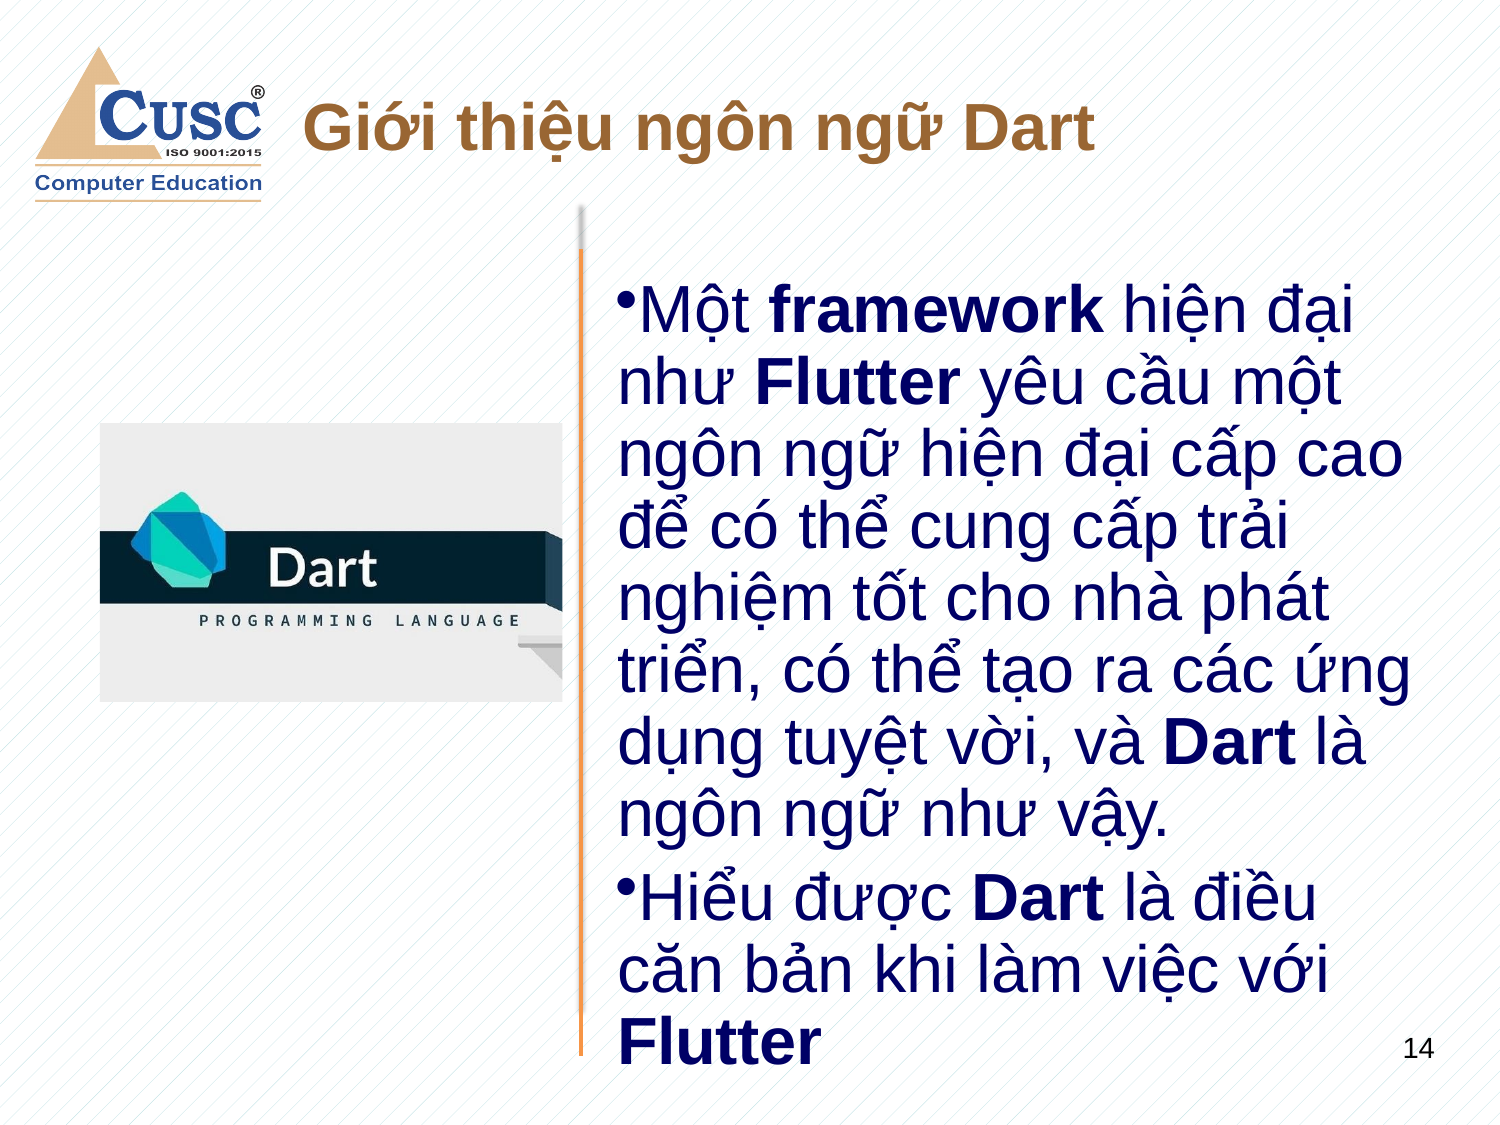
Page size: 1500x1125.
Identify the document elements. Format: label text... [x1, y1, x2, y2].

slide_number 14 [1100, 1021, 1450, 1113]
list Một framework hiện đại như Flutter yêu cầu một ngôn ngữ hiện đại cấp cao để có thể cung cấp trải nghiệm tốt cho nhà phát triển, có thể tạo ra các ứng dụng tuyệt vời, và Dart là ngôn ngữ như vậy. Hiểu được Dart là điều căn bản khi làm việc với Flutter [600, 267, 1450, 1038]
picture [35, 46, 265, 202]
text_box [571, 198, 591, 1056]
title Giới thiệu ngôn ngữ Dart [287, 46, 1450, 202]
text_box [99, 423, 563, 702]
